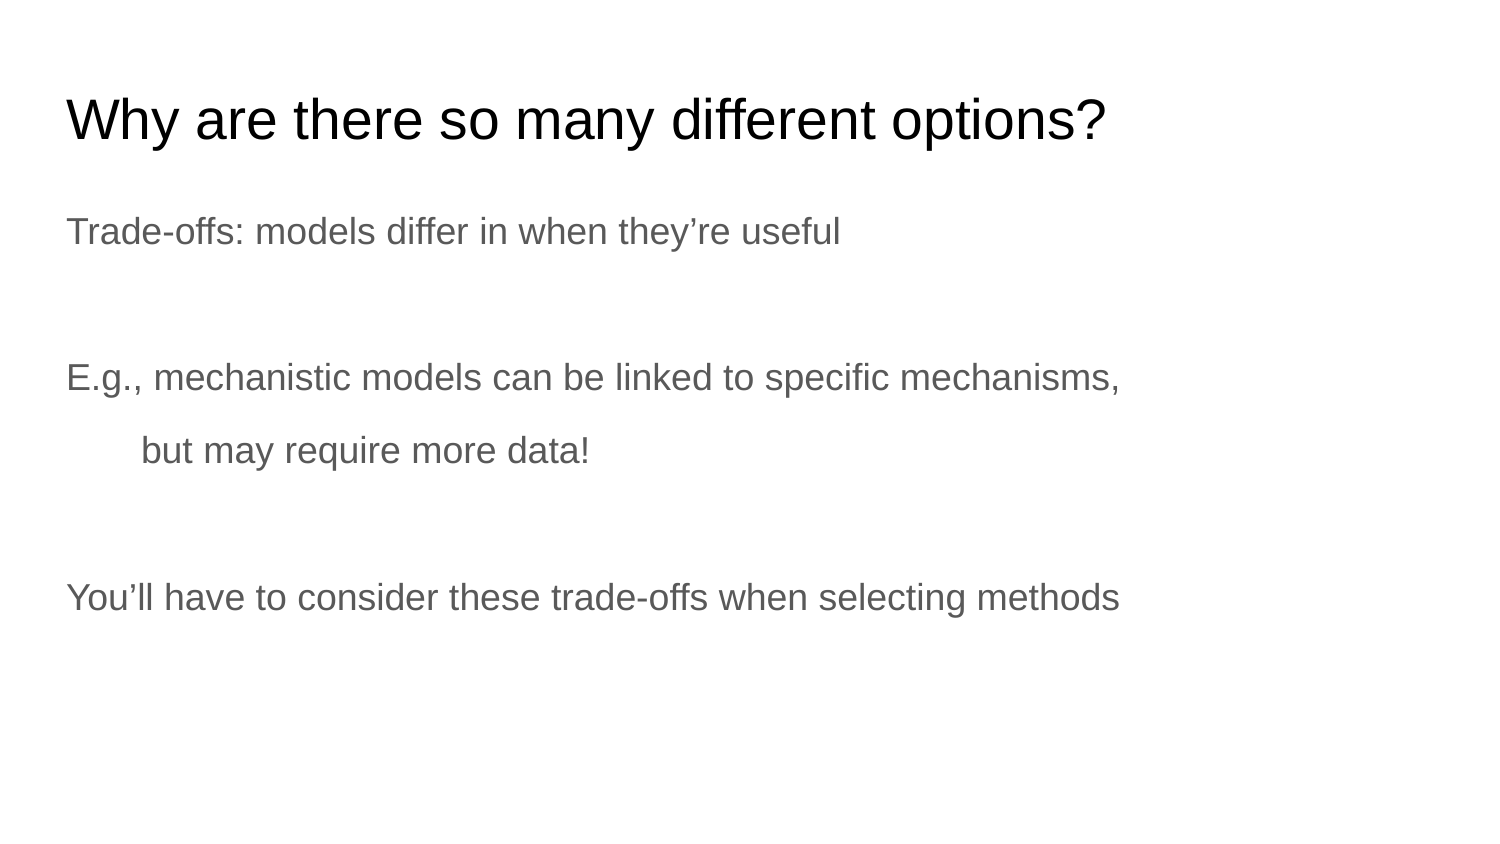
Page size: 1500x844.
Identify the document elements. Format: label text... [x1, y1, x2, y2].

list Trade-offs: models differ in when they’re useful E.g., mechanistic models can be linked to specific mechanisms, but may require more data! You’ll have to consider these trade-offs when selecting methods [51, 189, 1449, 750]
title Why are there so many different options? [51, 72, 1449, 167]
